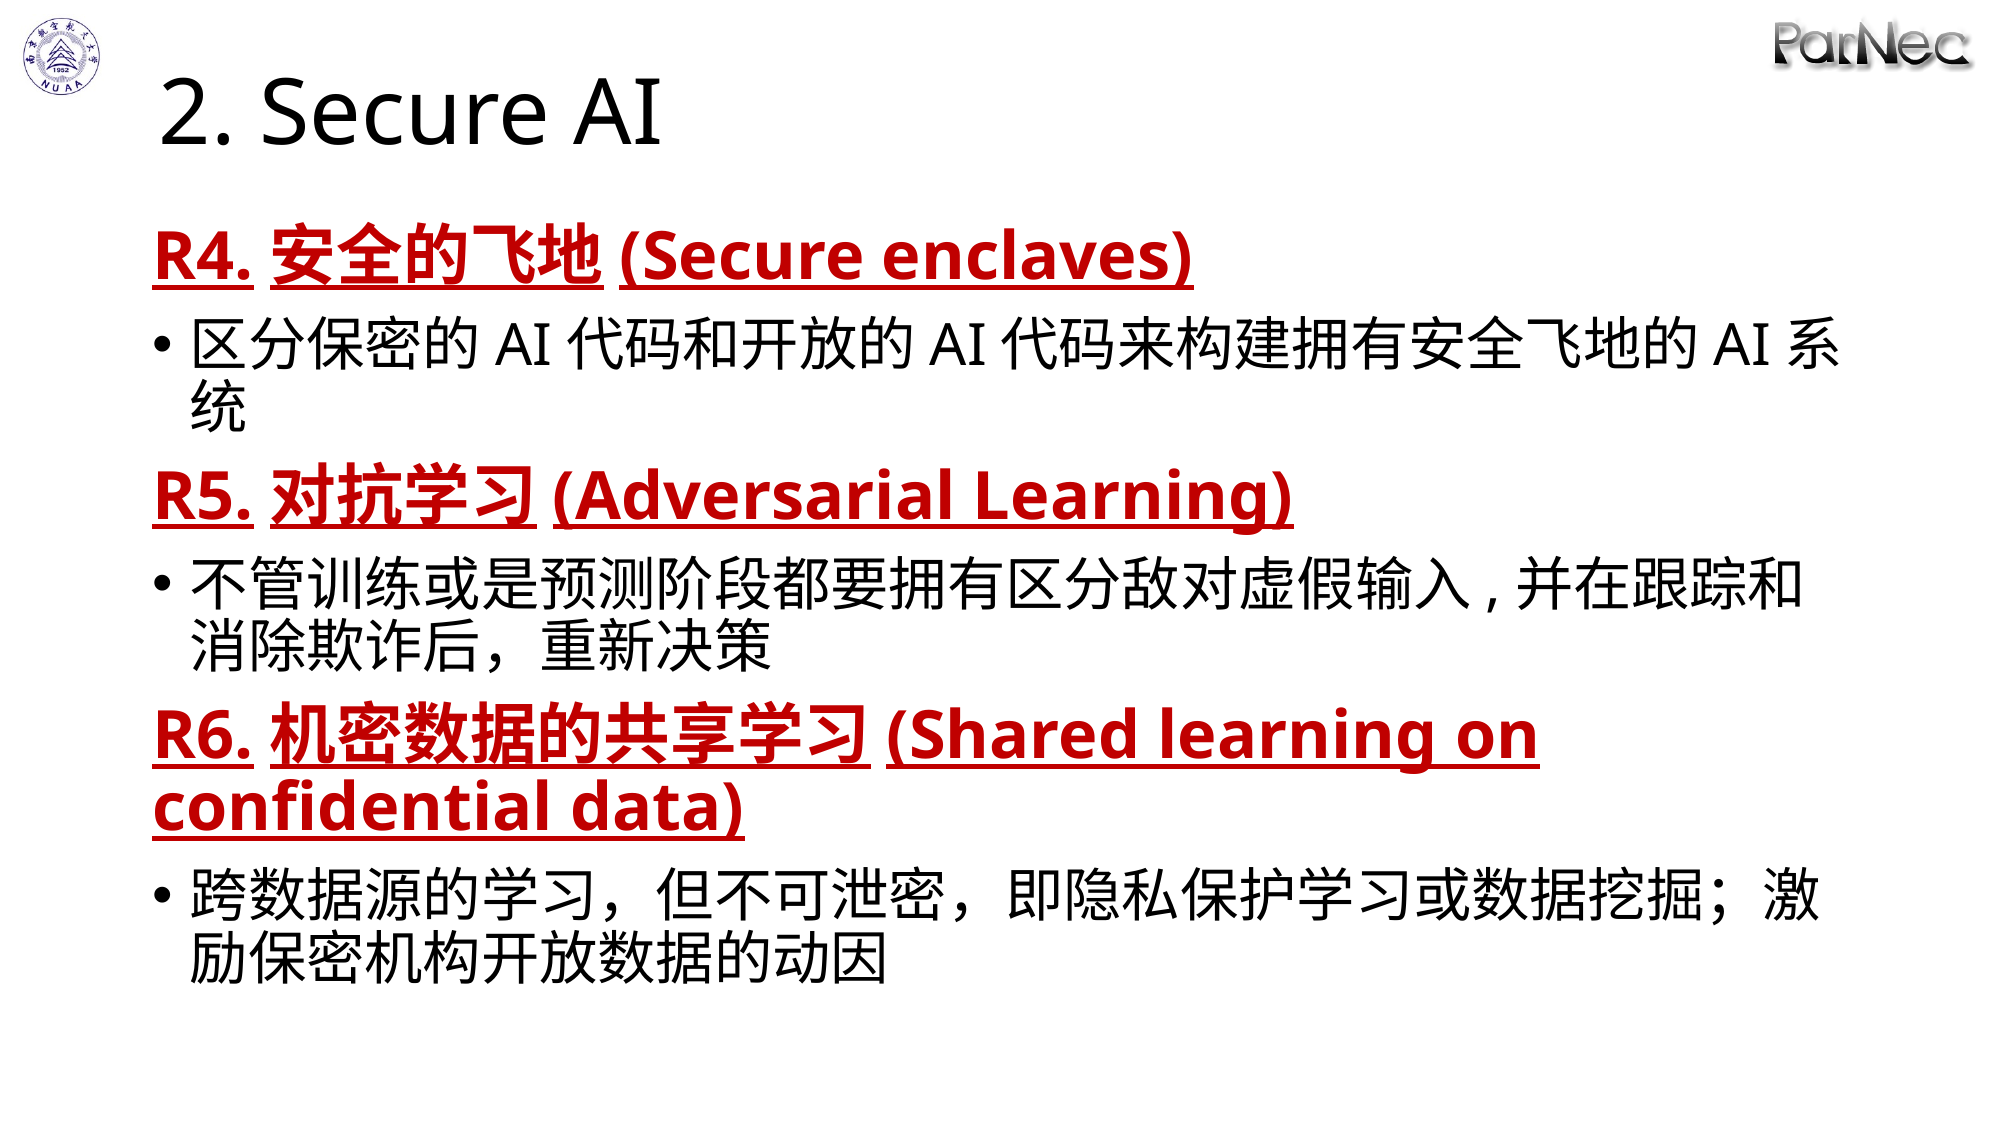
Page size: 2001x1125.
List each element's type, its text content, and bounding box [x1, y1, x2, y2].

list R4.安全的飞地(Secure enclaves) 区分保密的AI代码和开放的AI代码来构建拥有安全飞地的AI系统 R5.对抗学习(Adversarial Learning) 不管训练或是预测阶段都要拥有区分敌对虚假输入,并在跟踪和消除欺诈后，重新决策 R6.机密数据的共享学习(Shared learning on confidential data) 跨数据源的学习，但不可泄密，即隐私保护学习或数据挖掘；激励保密机构开放数据的动因 [137, 214, 1863, 1073]
title 2. Secure AI [143, 38, 1839, 191]
picture [1766, 14, 1976, 73]
picture [19, 14, 104, 98]
